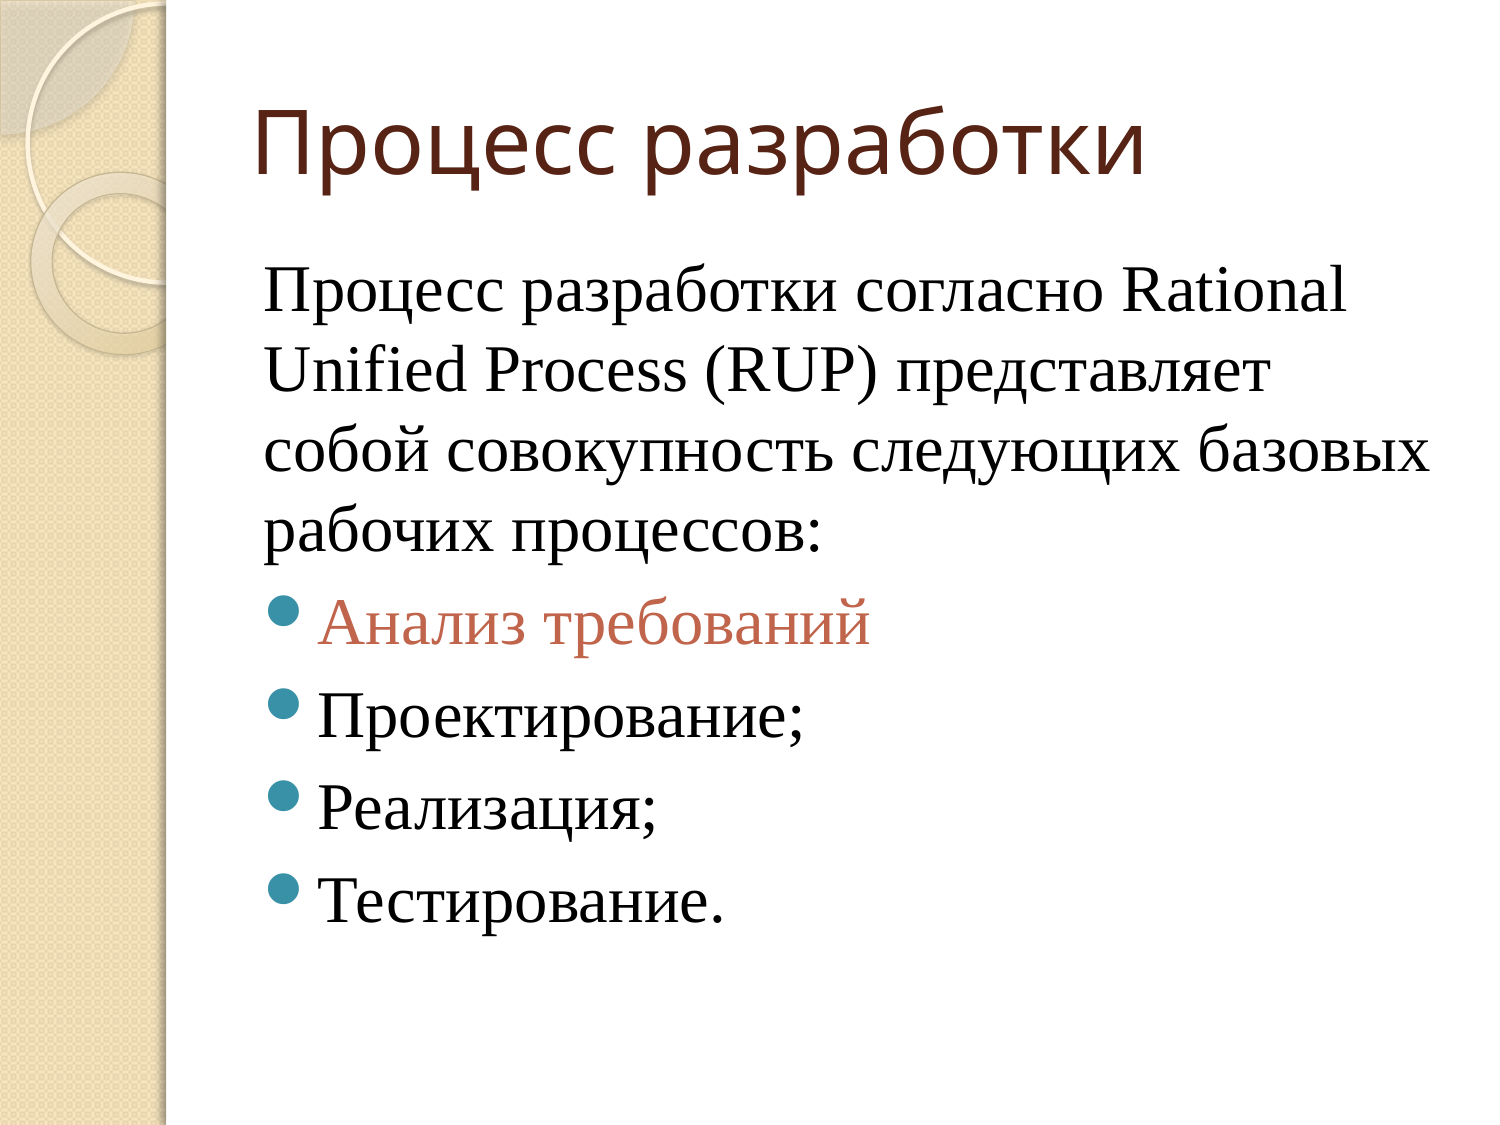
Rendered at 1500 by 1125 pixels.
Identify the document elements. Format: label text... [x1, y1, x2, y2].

title Процесс разработки [235, 45, 1466, 233]
list Процесс разработки согласно Rational Unified Process (RUP) представляет собой совокупность следующих базовых рабочих процессов: Анализ требований Проектирование; Реализация; Тестирование. [235, 237, 1466, 1025]
